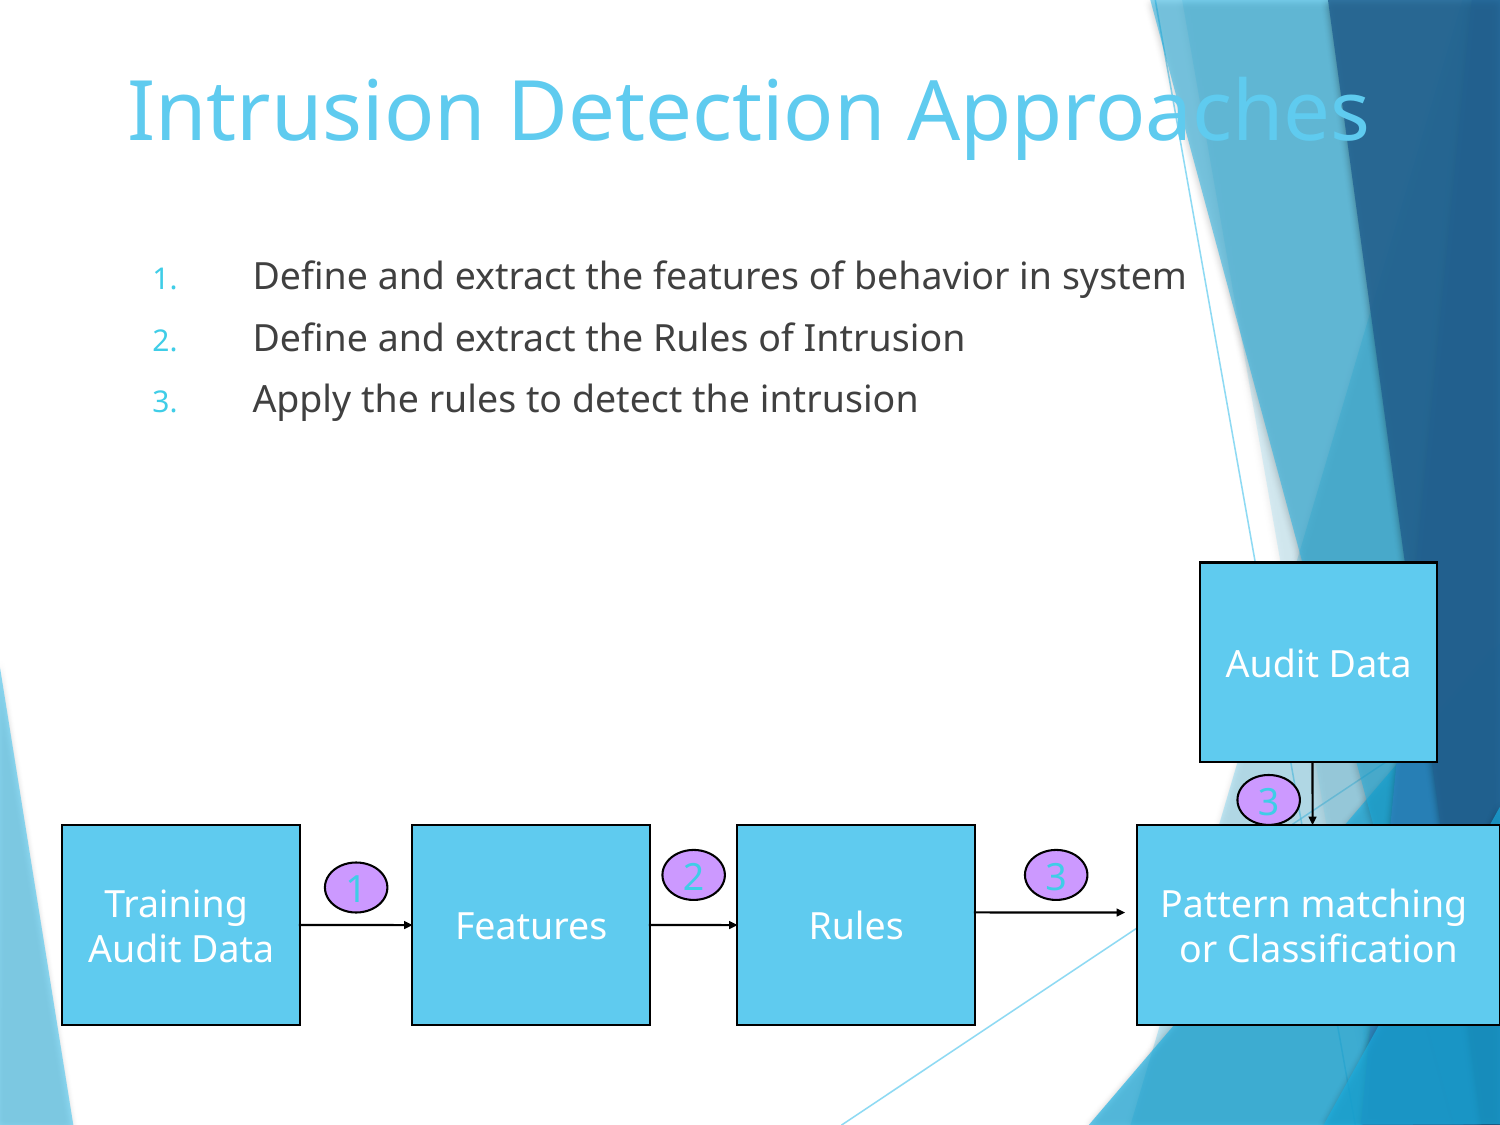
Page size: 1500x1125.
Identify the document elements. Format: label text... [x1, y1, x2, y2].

text_box 1 [324, 862, 388, 913]
text_box 3 [1024, 849, 1088, 900]
text_box Audit Data [1199, 562, 1438, 763]
text_box [649, 920, 738, 930]
text_box Training Audit Data [62, 825, 300, 1025]
text_box 2 [662, 849, 725, 900]
text_box Pattern matching or Classification [1137, 825, 1500, 1025]
text_box Features [412, 825, 650, 1025]
text_box [974, 908, 1126, 917]
text_box Rules [737, 825, 975, 1025]
text_box [299, 920, 413, 930]
text_box 3 [1237, 774, 1300, 825]
list Define and extract the features of behavior in system Define and extract the Rules of Intrusion Apply the rules to detect the intrusion [137, 249, 1413, 588]
text_box [1308, 762, 1317, 826]
title Intrusion Detection Approaches [112, 50, 1388, 238]
